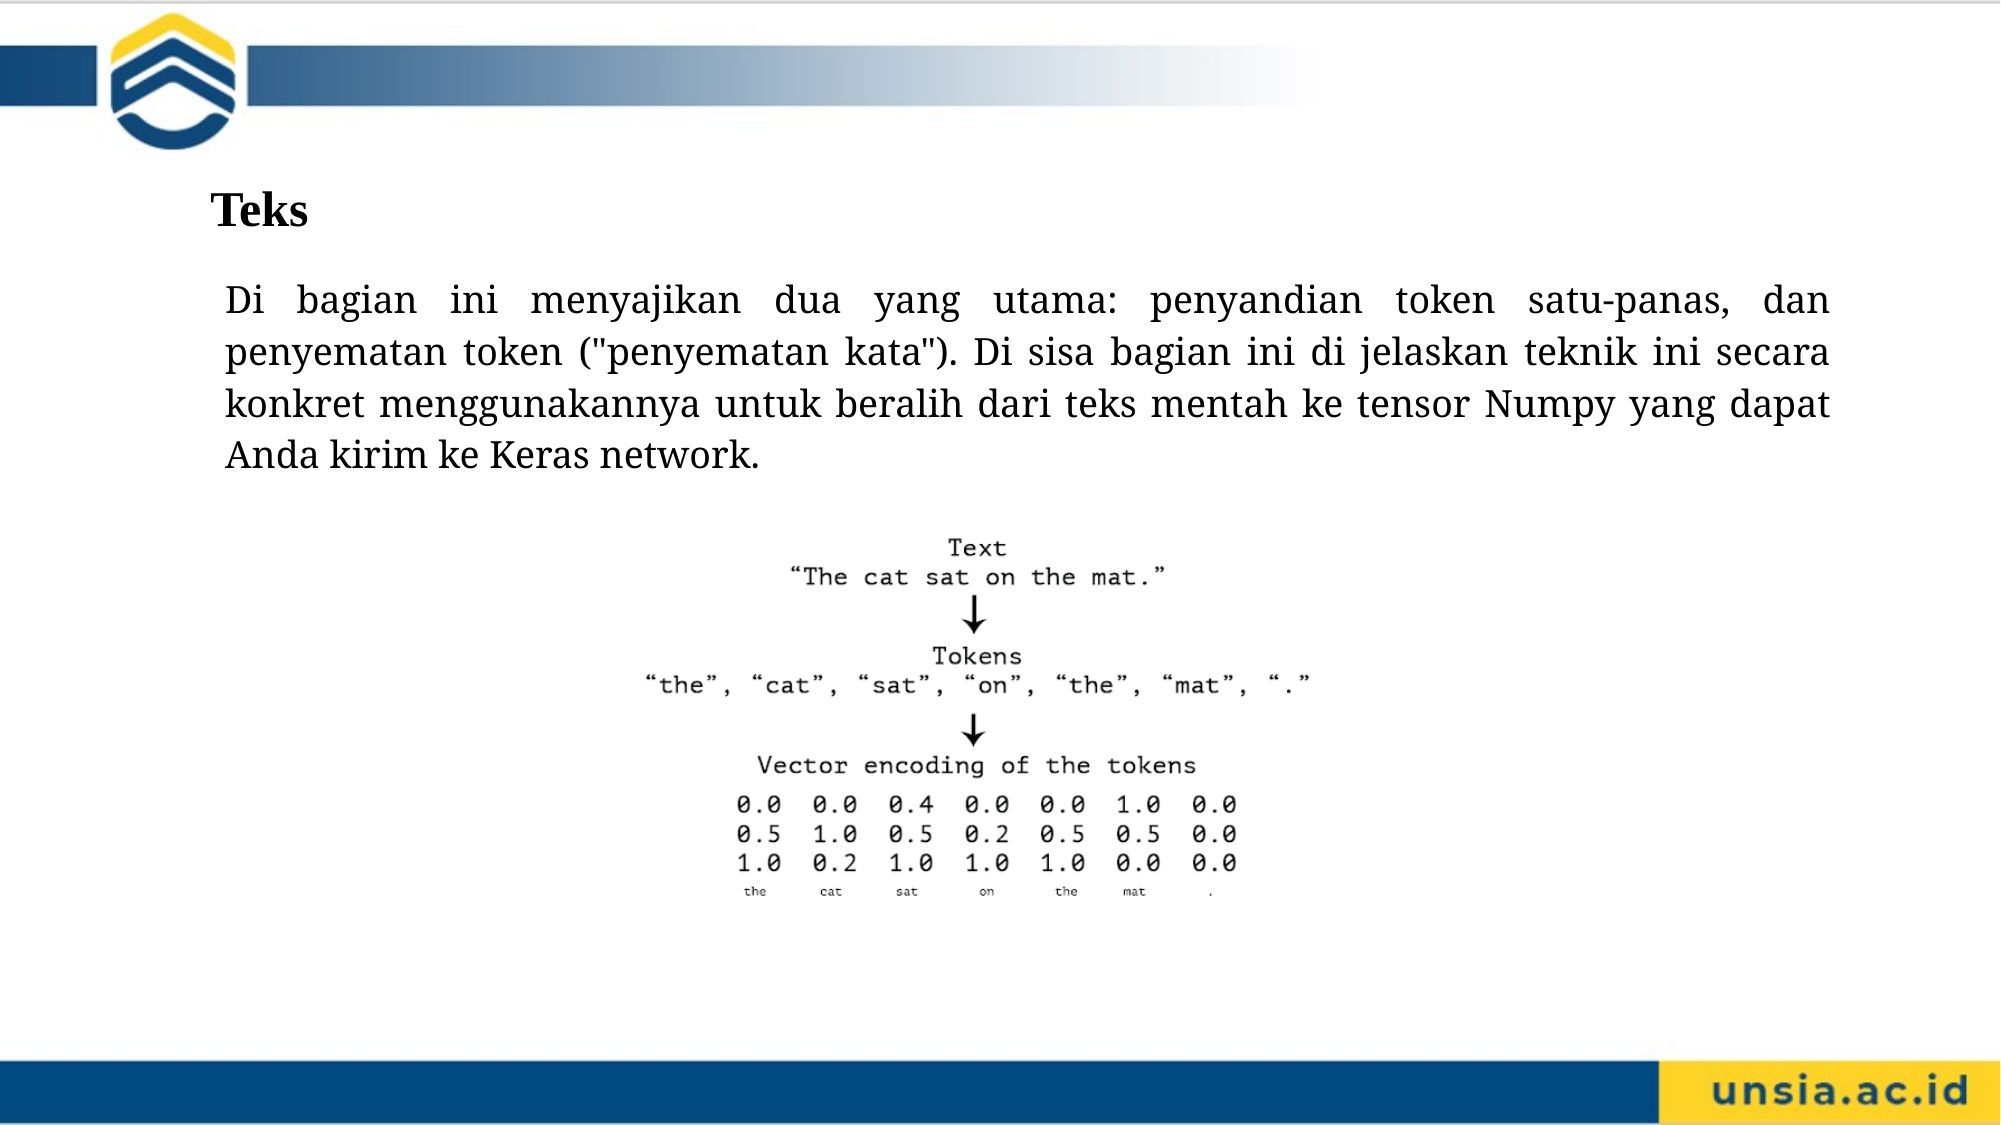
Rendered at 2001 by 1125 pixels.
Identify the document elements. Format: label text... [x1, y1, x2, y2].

text_box Di bagian ini menyajikan dua yang utama: penyandian token satu-panas, dan penyematan token ("penyematan kata"). Di sisa bagian ini di jelaskan teknik ini secara konkret menggunakannya untuk beralih dari teks mentah ke tensor Numpy yang dapat Anda kirim ke Keras network. [195, 262, 1847, 484]
text_box Teks [195, 168, 1229, 244]
picture [0, 0, 2001, 1125]
